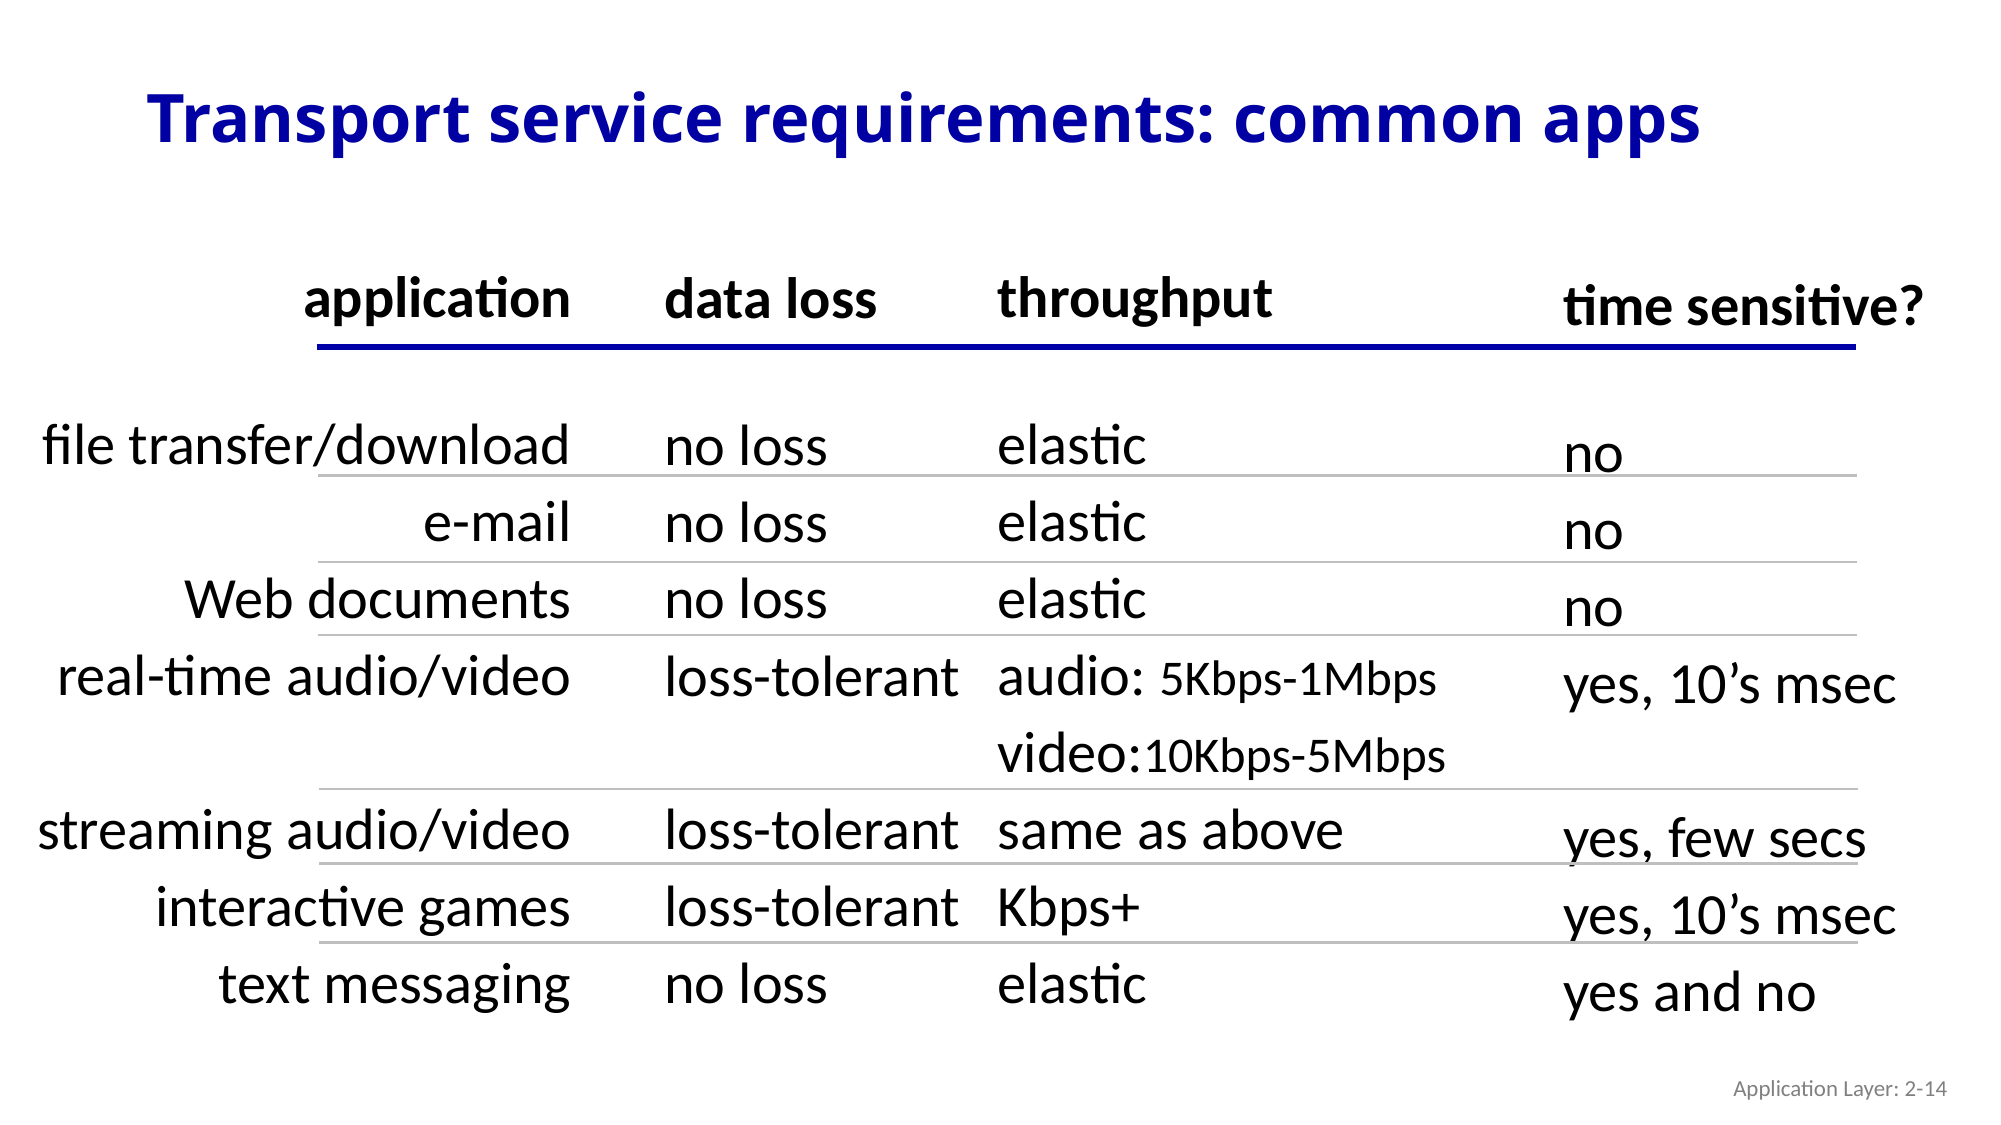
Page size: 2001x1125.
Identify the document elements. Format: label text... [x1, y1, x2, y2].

text_box data loss no loss no loss no loss loss-tolerant loss-tolerant loss-tolerant no loss [649, 790, 976, 862]
text_box application file transfer/download e-mail Web documents real-time audio/video streaming audio/video interactive games text messaging [22, 251, 587, 1023]
slide_number Application Layer: 2-14 [1512, 1056, 1963, 1117]
text_box data loss no loss no loss no loss loss-tolerant loss-tolerant loss-tolerant no loss [649, 477, 976, 561]
text_box data loss no loss no loss no loss loss-tolerant loss-tolerant loss-tolerant no loss [649, 636, 976, 788]
text_box throughput elastic elastic elastic audio: 5Kbps-1Mbps video:10Kbps-5Mbps same as above Kbps+ elastic [982, 790, 1480, 862]
text_box throughput elastic elastic elastic audio: 5Kbps-1Mbps video:10Kbps-5Mbps same as above Kbps+ elastic [982, 477, 1480, 561]
text_box throughput elastic elastic elastic audio: 5Kbps-1Mbps video:10Kbps-5Mbps same as above Kbps+ elastic [982, 350, 1480, 474]
text_box throughput elastic elastic elastic audio: 5Kbps-1Mbps video:10Kbps-5Mbps same as above Kbps+ elastic [982, 865, 1480, 941]
text_box data loss no loss no loss no loss loss-tolerant loss-tolerant loss-tolerant no loss [649, 252, 976, 344]
text_box data loss no loss no loss no loss loss-tolerant loss-tolerant loss-tolerant no loss [649, 350, 976, 474]
text_box data loss no loss no loss no loss loss-tolerant loss-tolerant loss-tolerant no loss [649, 944, 976, 1023]
text_box throughput elastic elastic elastic audio: 5Kbps-1Mbps video:10Kbps-5Mbps same as above Kbps+ elastic [982, 252, 1480, 344]
text_box data loss no loss no loss no loss loss-tolerant loss-tolerant loss-tolerant no loss [649, 865, 976, 941]
text_box time sensitive? no no no yes, 10’s msec yes, few secs yes, 10’s msec yes and no [1548, 260, 2000, 1031]
text_box throughput elastic elastic elastic audio: 5Kbps-1Mbps video:10Kbps-5Mbps same as above Kbps+ elastic [982, 636, 1480, 788]
text_box data loss no loss no loss no loss loss-tolerant loss-tolerant loss-tolerant no loss [649, 563, 976, 634]
text_box throughput elastic elastic elastic audio: 5Kbps-1Mbps video:10Kbps-5Mbps same as above Kbps+ elastic [982, 563, 1480, 634]
text_box throughput elastic elastic elastic audio: 5Kbps-1Mbps video:10Kbps-5Mbps same as above Kbps+ elastic [982, 944, 1480, 1023]
title Transport service requirements: common apps [131, 47, 1856, 195]
